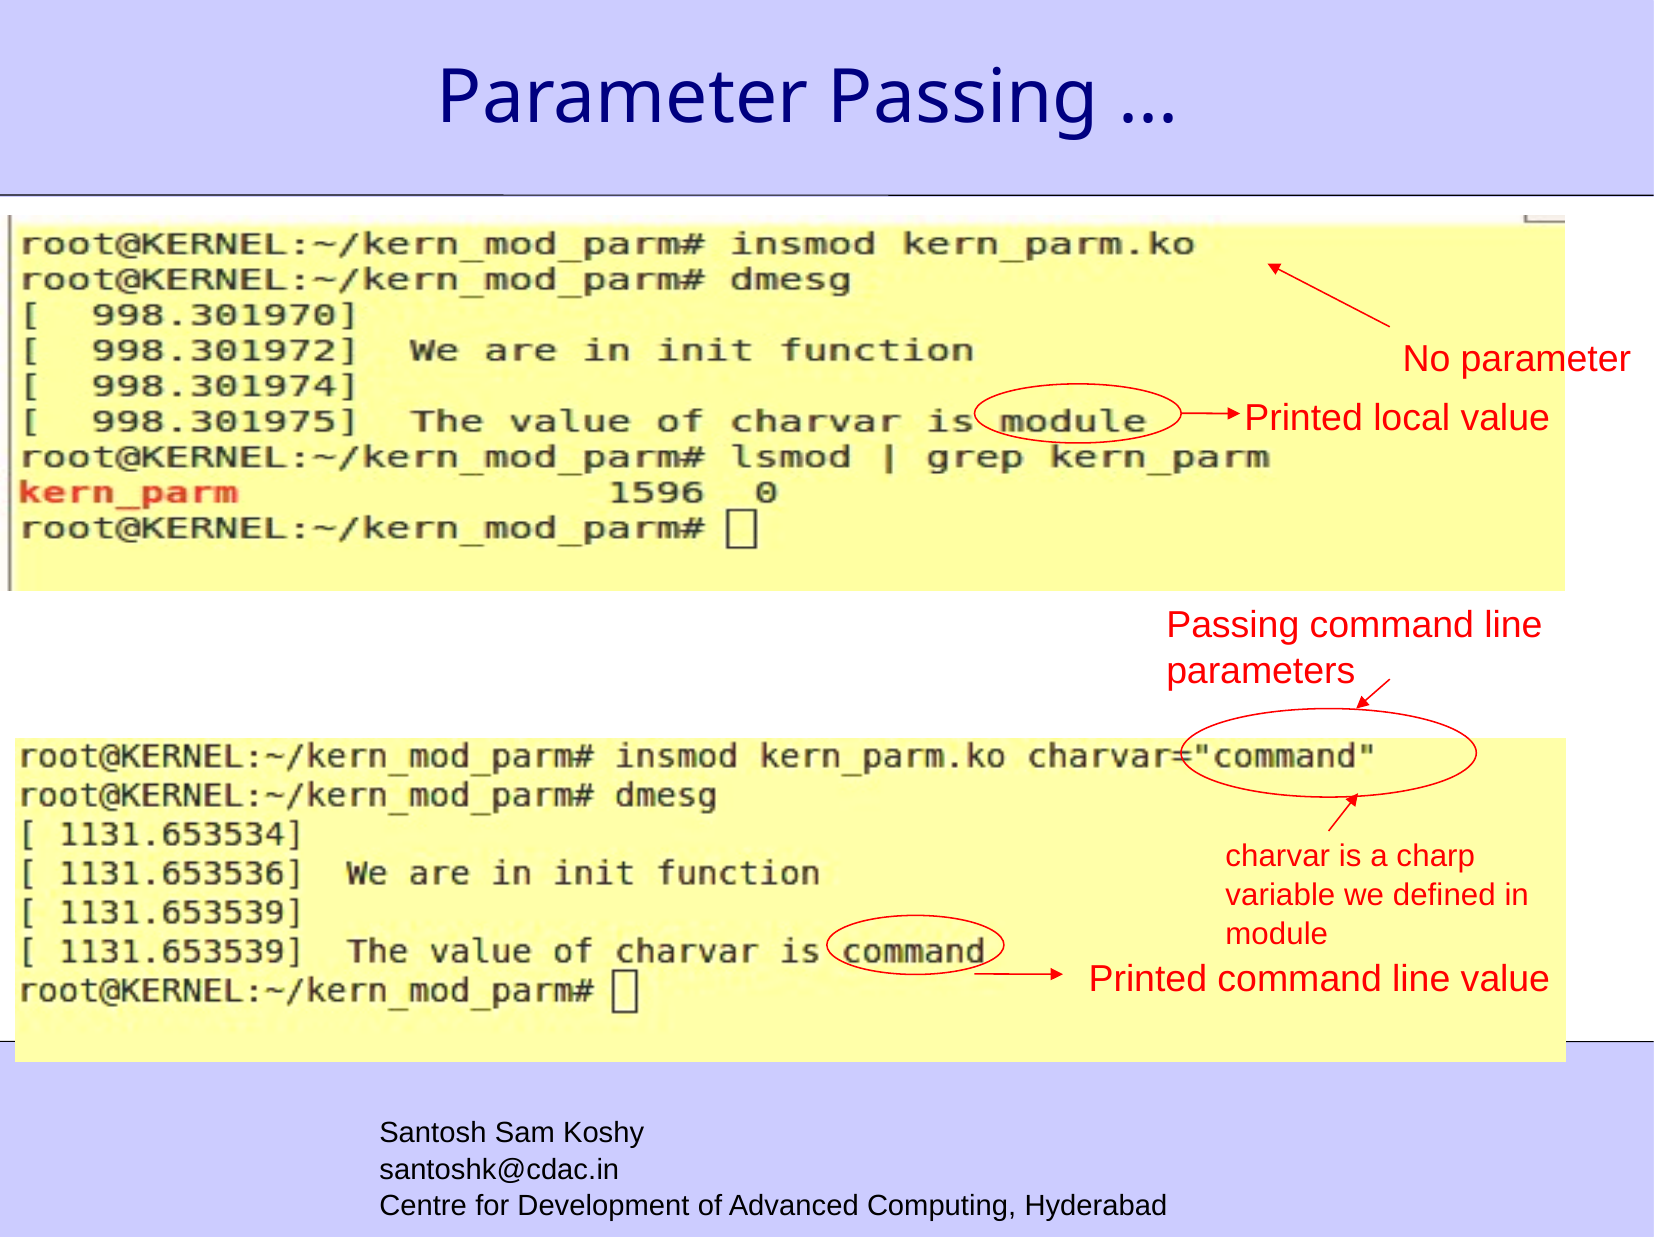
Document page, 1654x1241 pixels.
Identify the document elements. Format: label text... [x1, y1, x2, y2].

text_box Passing command line parameters [1151, 602, 1558, 699]
footer Santosh Sam Koshy santoshk@cdac.in Centre for Development of Advanced Computing, Hyderabad [364, 1073, 1240, 1230]
picture [0, 215, 1566, 591]
text_box [1356, 679, 1390, 709]
title Parameter Passing ... [110, 40, 1506, 138]
text_box No parameter [1573, 324, 1646, 387]
text_box [1193, 708, 1464, 735]
picture [15, 737, 1566, 1062]
